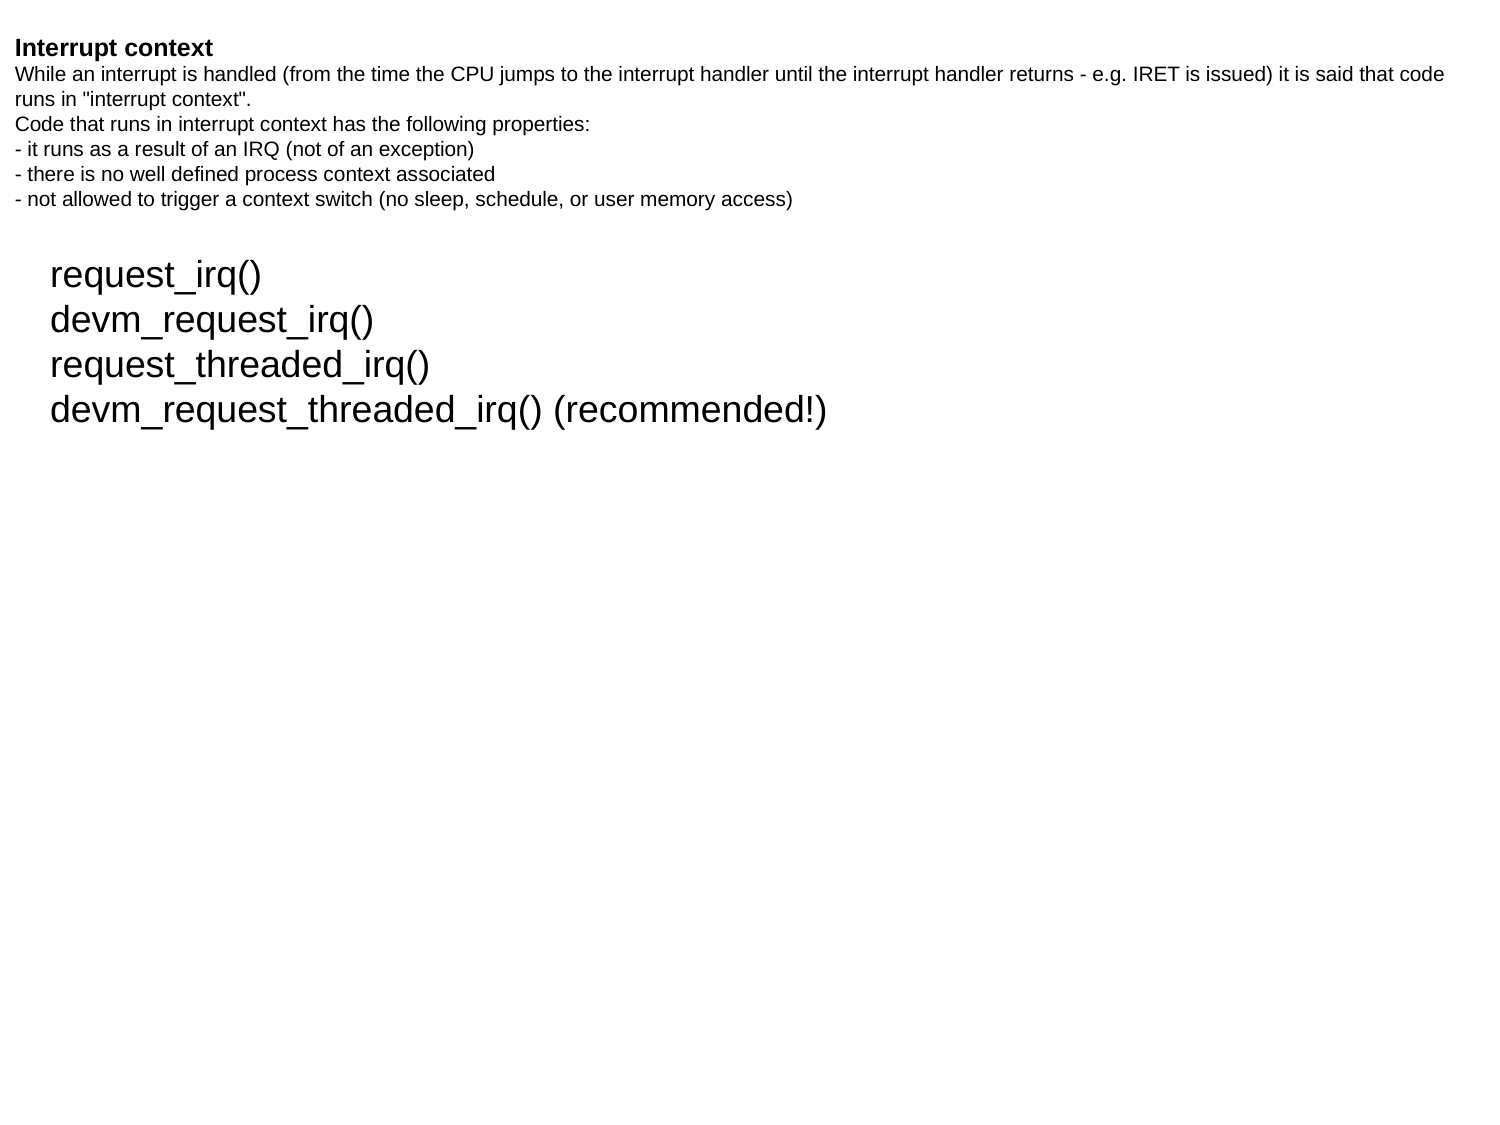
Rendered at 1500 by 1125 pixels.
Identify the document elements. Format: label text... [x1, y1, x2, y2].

text_box Interrupt context While an interrupt is handled (from the time the CPU jumps to the interrupt handler until the interrupt handler returns - e.g. IRET is issued) it is said that code runs in "interrupt context". Code that runs in interrupt context has the following properties: - it runs as a result of an IRQ (not of an exception) - there is no well defined process context associated - not allowed to trigger a context switch (no sleep, schedule, or user memory access) [0, 23, 1465, 254]
text_box request_irq() devm_request_irq() request_threaded_irq() devm_request_threaded_irq() (recommended!) [35, 242, 843, 425]
